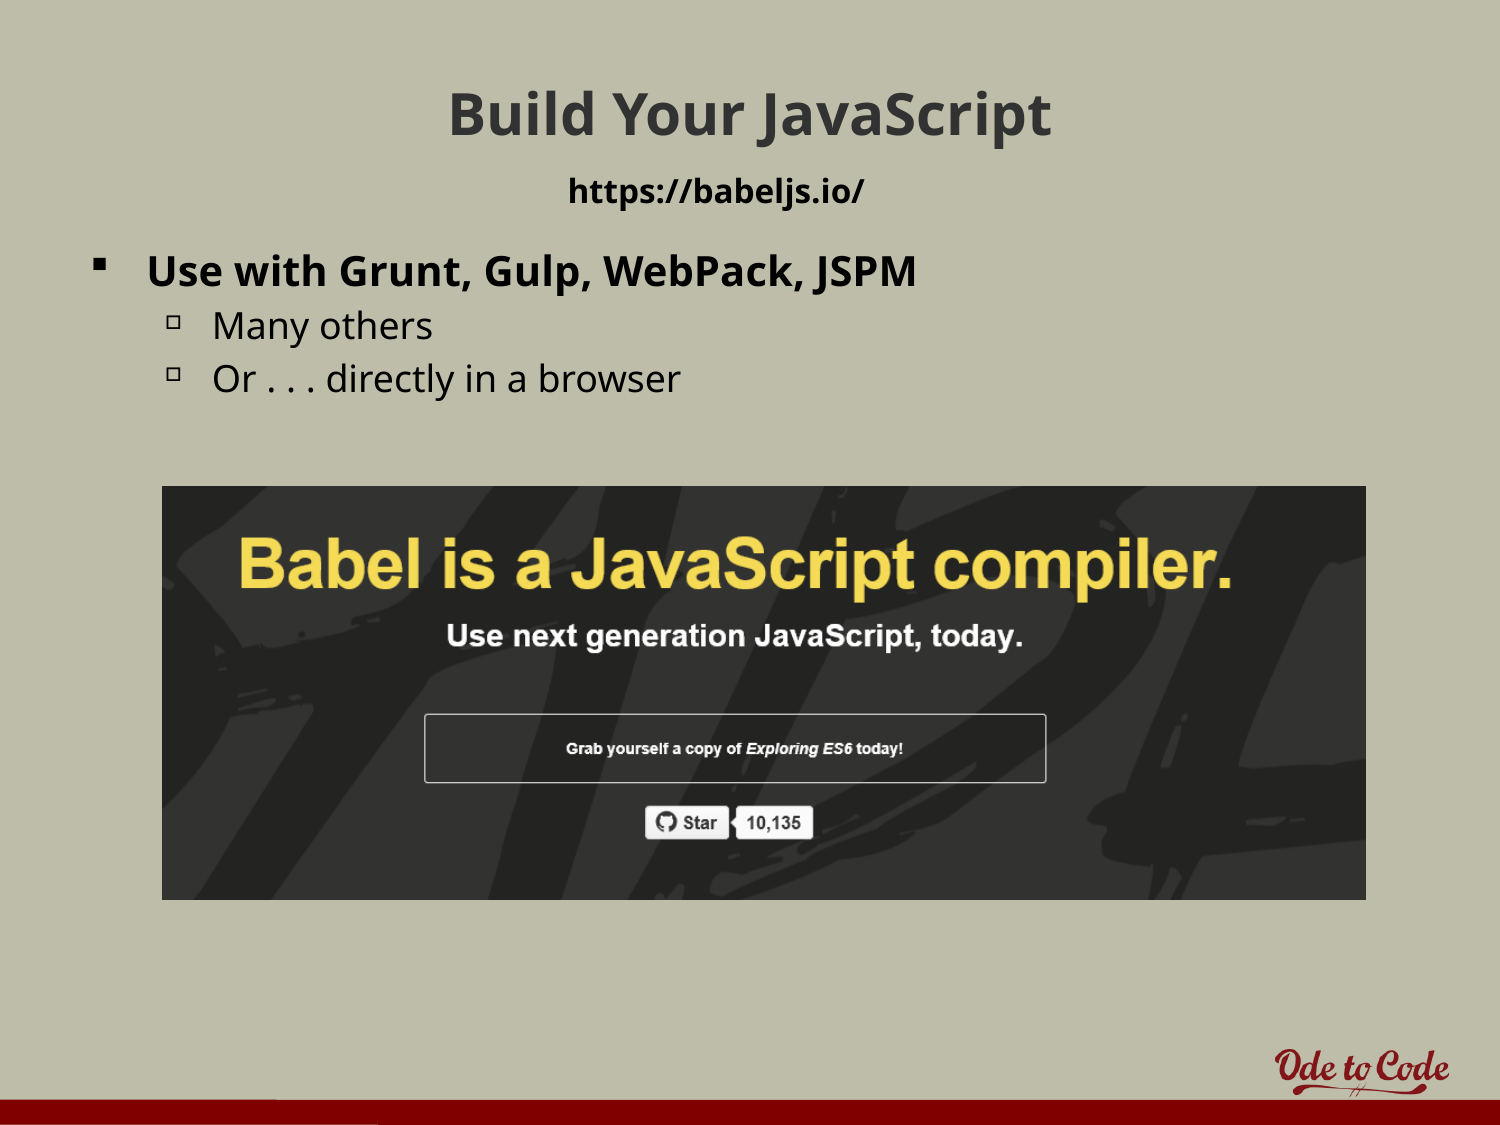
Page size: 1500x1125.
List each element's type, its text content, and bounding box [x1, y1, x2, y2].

text_box https://babeljs.io/ [552, 162, 881, 218]
picture [162, 486, 1366, 900]
list Use with Grunt, Gulp, WebPack, JSPM Many others Or . . . directly in a browser [74, 237, 1426, 976]
title Build Your JavaScript [74, 49, 1426, 176]
picture [1275, 1049, 1449, 1097]
